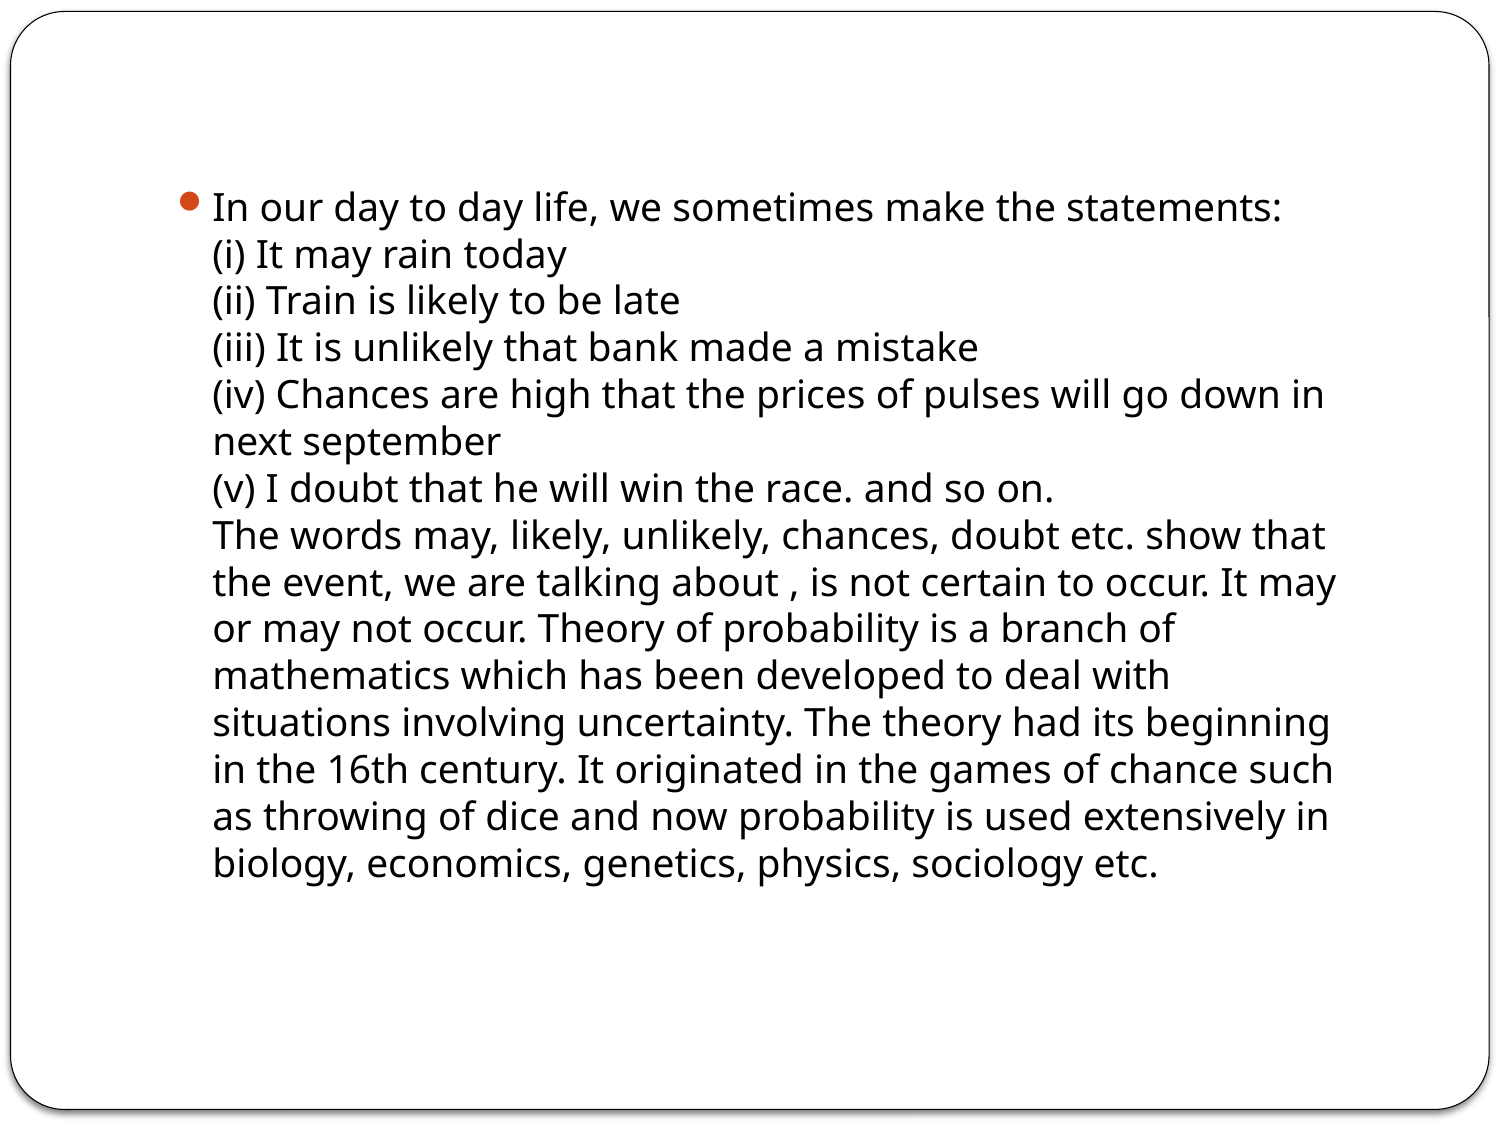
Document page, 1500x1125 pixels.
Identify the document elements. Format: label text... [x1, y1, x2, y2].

list In our day to day life, we sometimes make the statements: (i) It may rain today (ii) Train is likely to be late (iii) It is unlikely that bank made a mistake (iv) Chances are high that the prices of pulses will go down in next september (v) I doubt that he will win the race. and so on. The words may, likely, unlikely, chances, doubt etc. show that the event, we are talking about , is not certain to occur. It may or may not occur. Theory of probability is a branch of mathematics which has been developed to deal with situations involving uncertainty. The theory had its beginning in the 16th century. It originated in the games of chance such as throwing of dice and now probability is used extensively in biology, economics, genetics, physics, sociology etc. [162, 174, 1363, 963]
